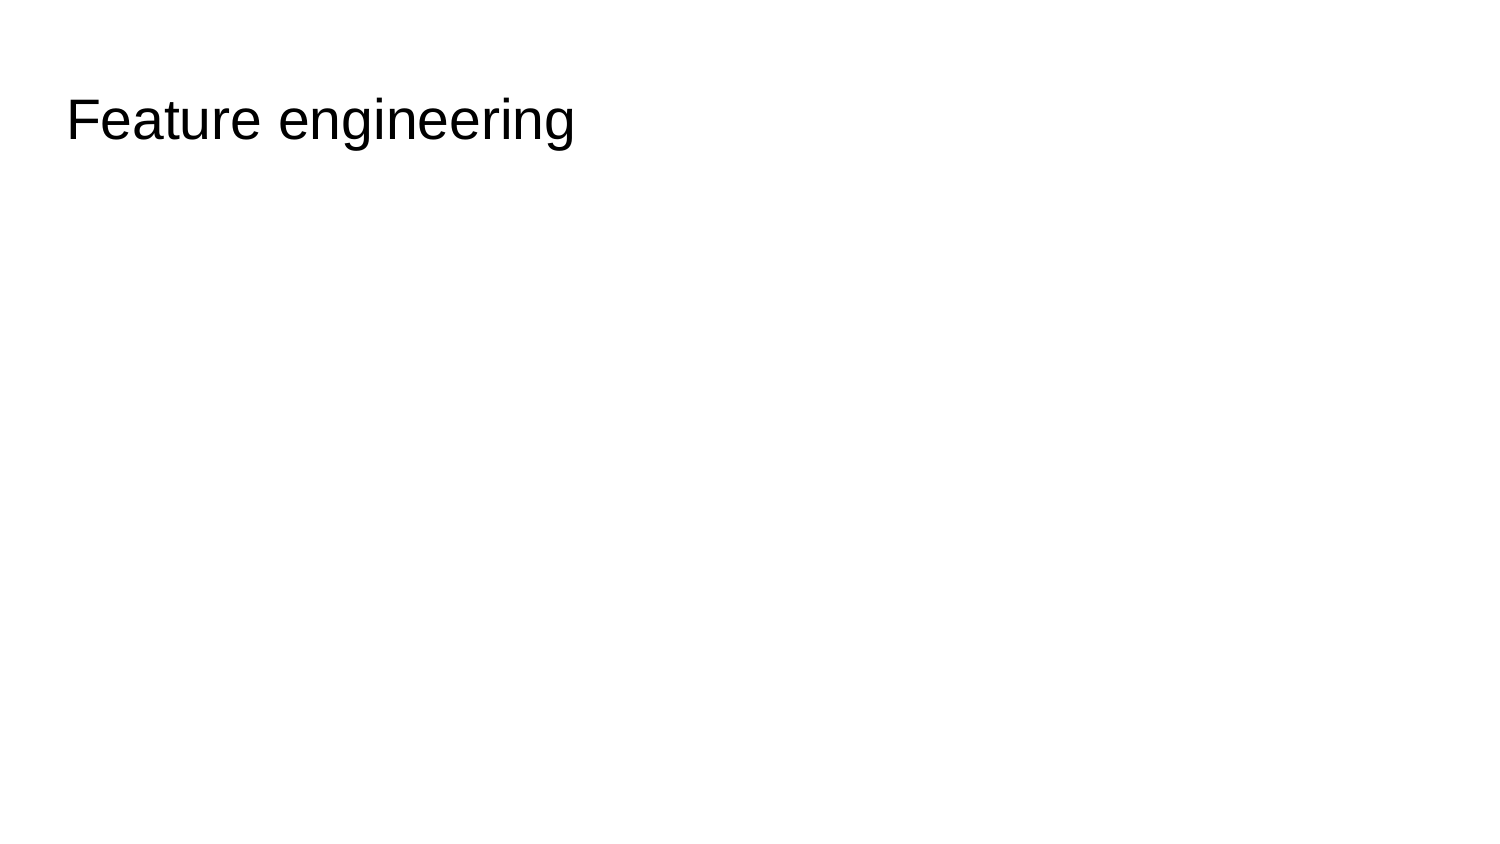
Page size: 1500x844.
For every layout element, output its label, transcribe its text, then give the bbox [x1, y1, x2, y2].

title Feature engineering [51, 72, 1449, 167]
